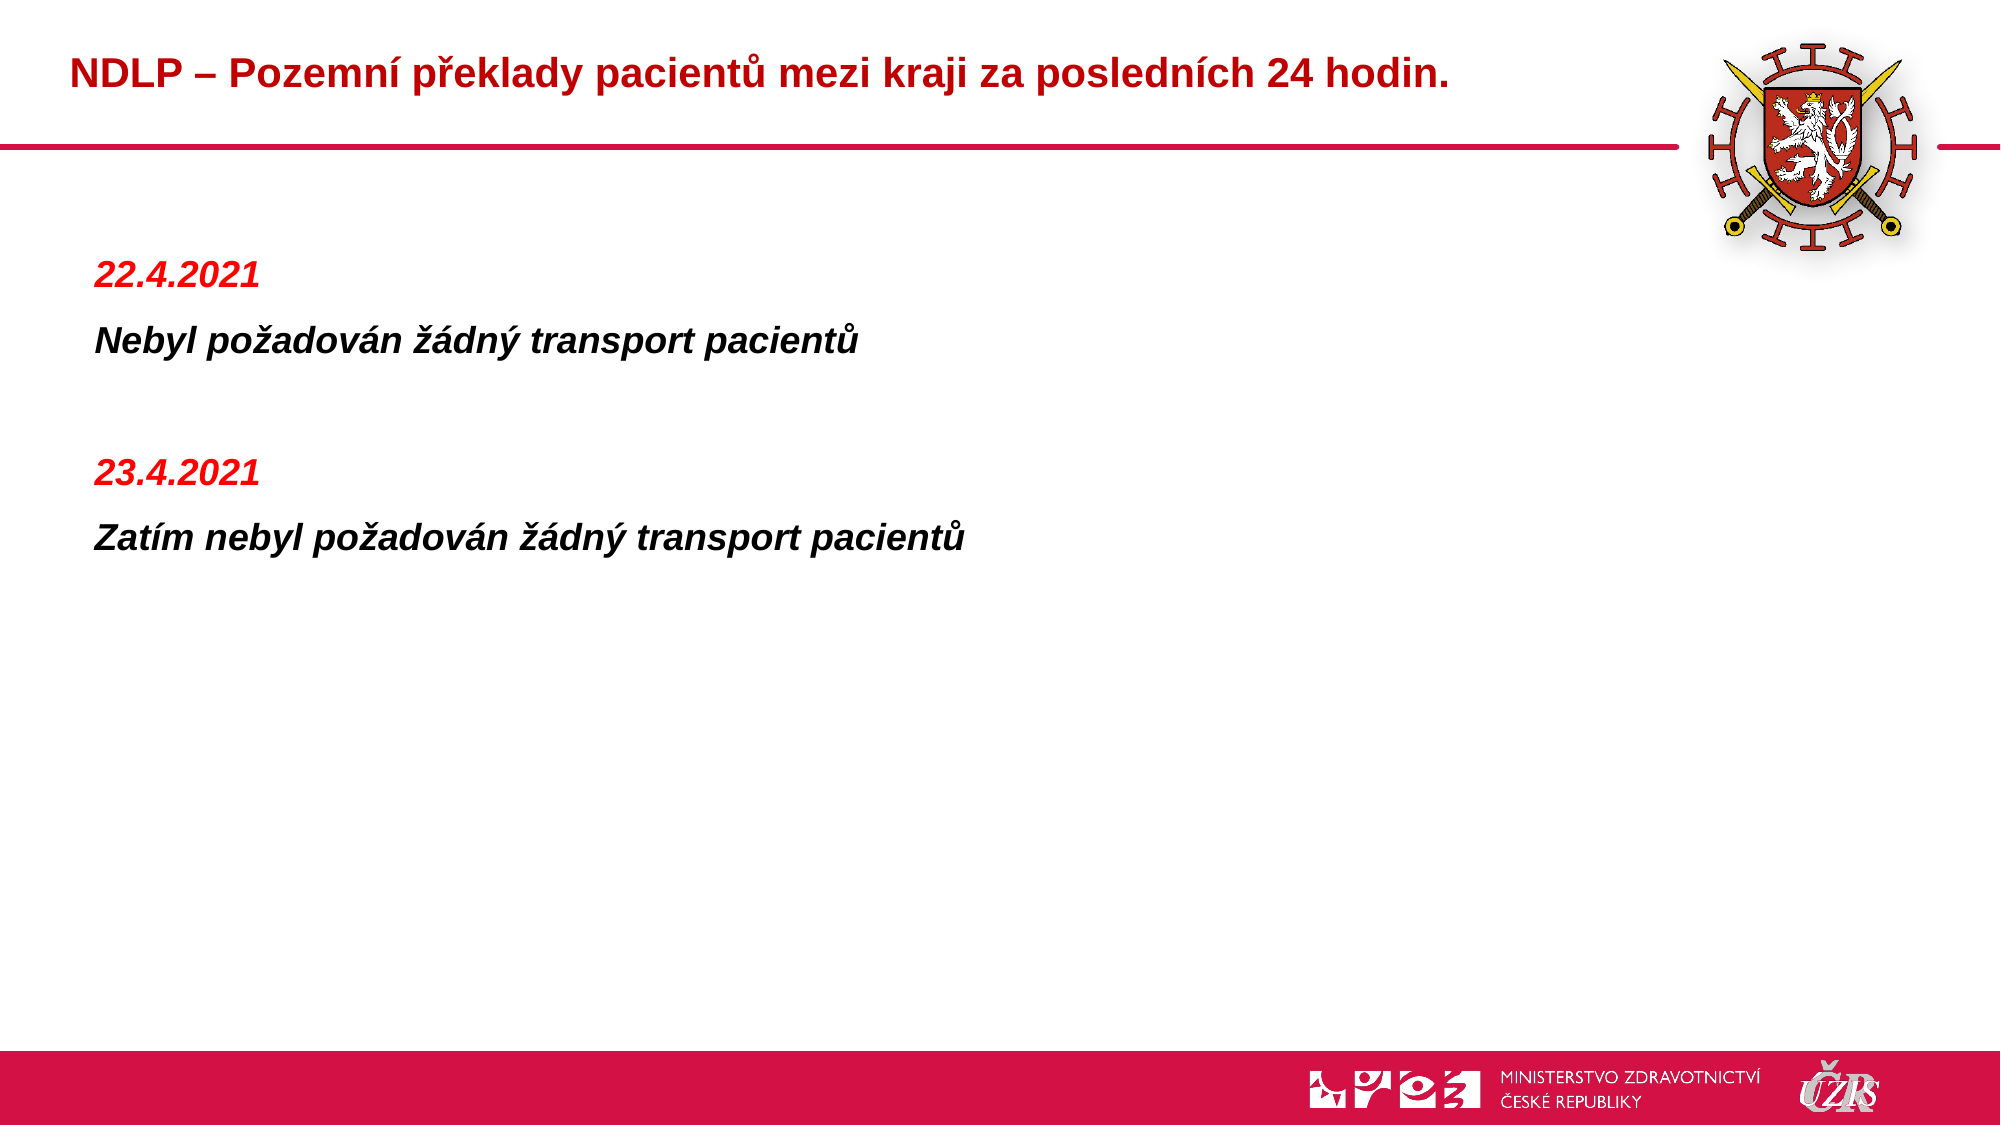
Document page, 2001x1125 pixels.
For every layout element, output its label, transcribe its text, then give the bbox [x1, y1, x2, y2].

picture [1702, 37, 1923, 242]
title NDLP – Pozemní překlady pacientů mezi kraji za posledních 24 hodin. [54, 0, 1677, 147]
picture [1778, 1050, 1901, 1125]
list 22.4.2021 Nebyl požadován žádný transport pacientů 23.4.2021 Zatím nebyl požadován žádný transport pacientů [79, 242, 1964, 966]
picture [1308, 1068, 1762, 1108]
